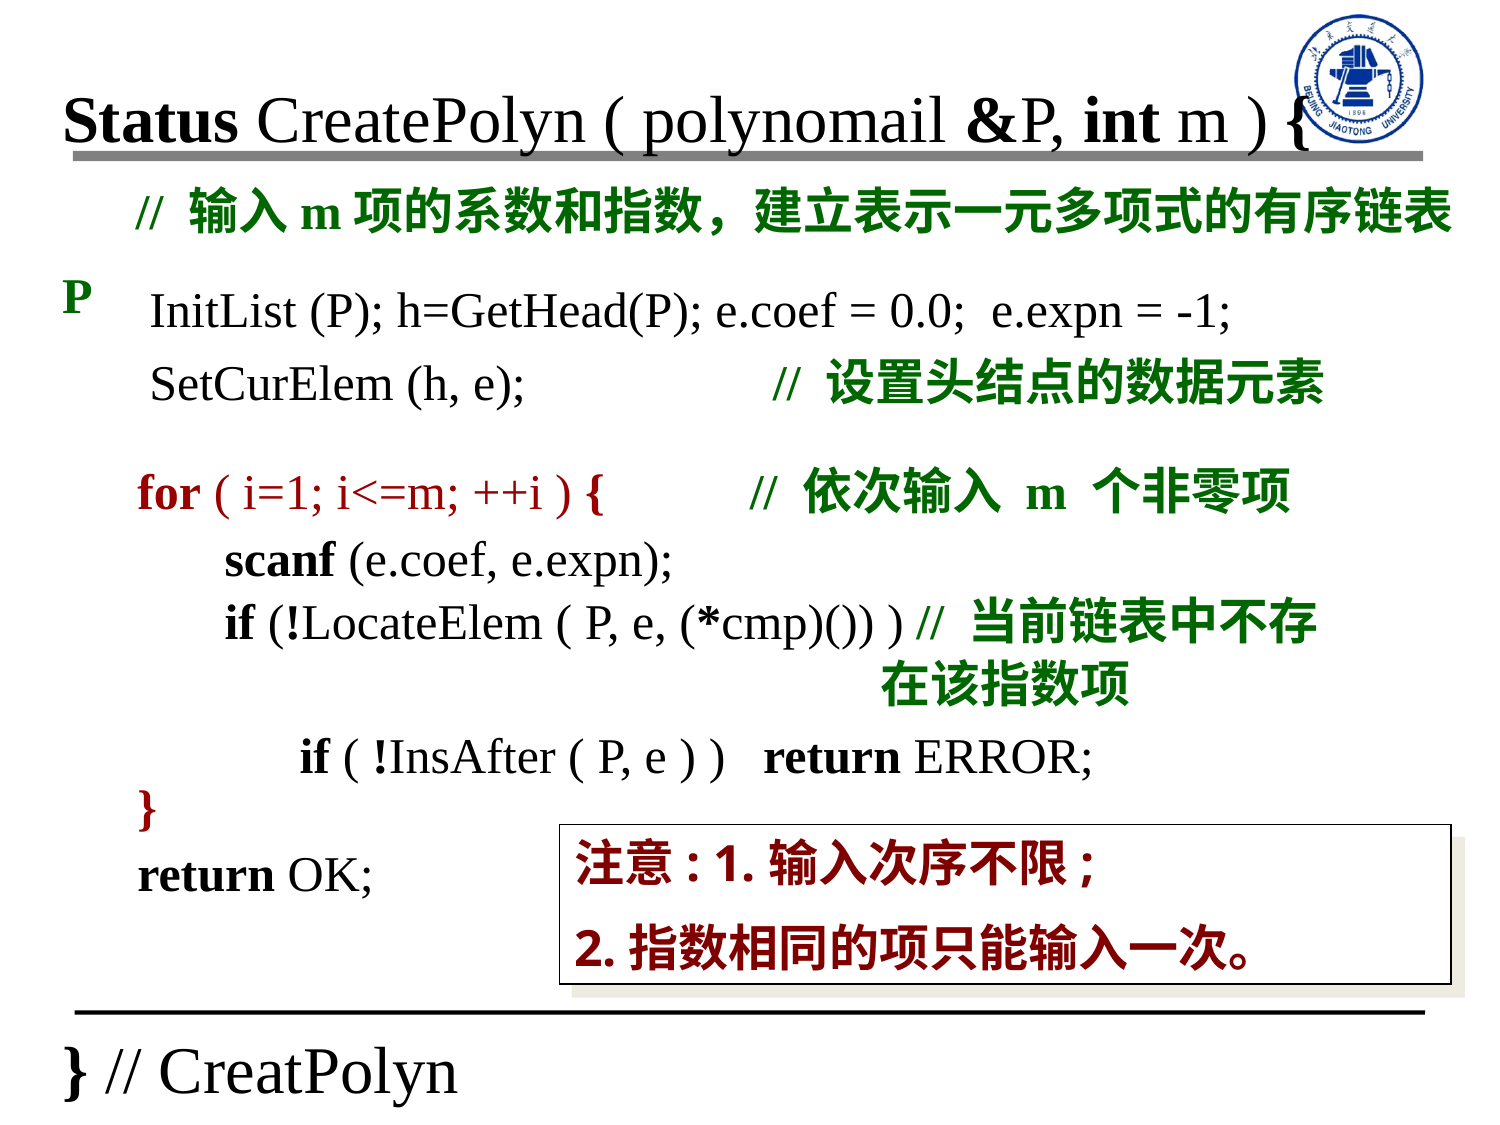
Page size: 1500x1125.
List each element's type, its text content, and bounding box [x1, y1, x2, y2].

text_box 注意: 1.输入次序不限; 2.指数相同的项只能输入一次。 [559, 824, 1452, 985]
text_box InitList (P); h=GetHead(P); e.coef = 0.0; e.expn = -1; SetCurElem (h, e); // 设置头结点的数据元素 [134, 257, 1500, 420]
text_box for ( i=1; i<=m; ++i ) { // 依次输入 m 个非零项 } return OK; [122, 436, 1307, 909]
picture [1294, 14, 1424, 36]
text_box scanf (e.coef, e.expn); if (!LocateElem ( P, e, (*cmp)()) ) // 当前链表中不存 在该指数项 if ( !InsAfter ( P, e ) ) return ERROR; [209, 515, 1448, 793]
text_box Status CreatePolyn ( polynomail &P, int m ) { // 输入m项的系数和指数，建立表示一元多项式的有序链表P } // CreatPolyn [47, 36, 1500, 1115]
